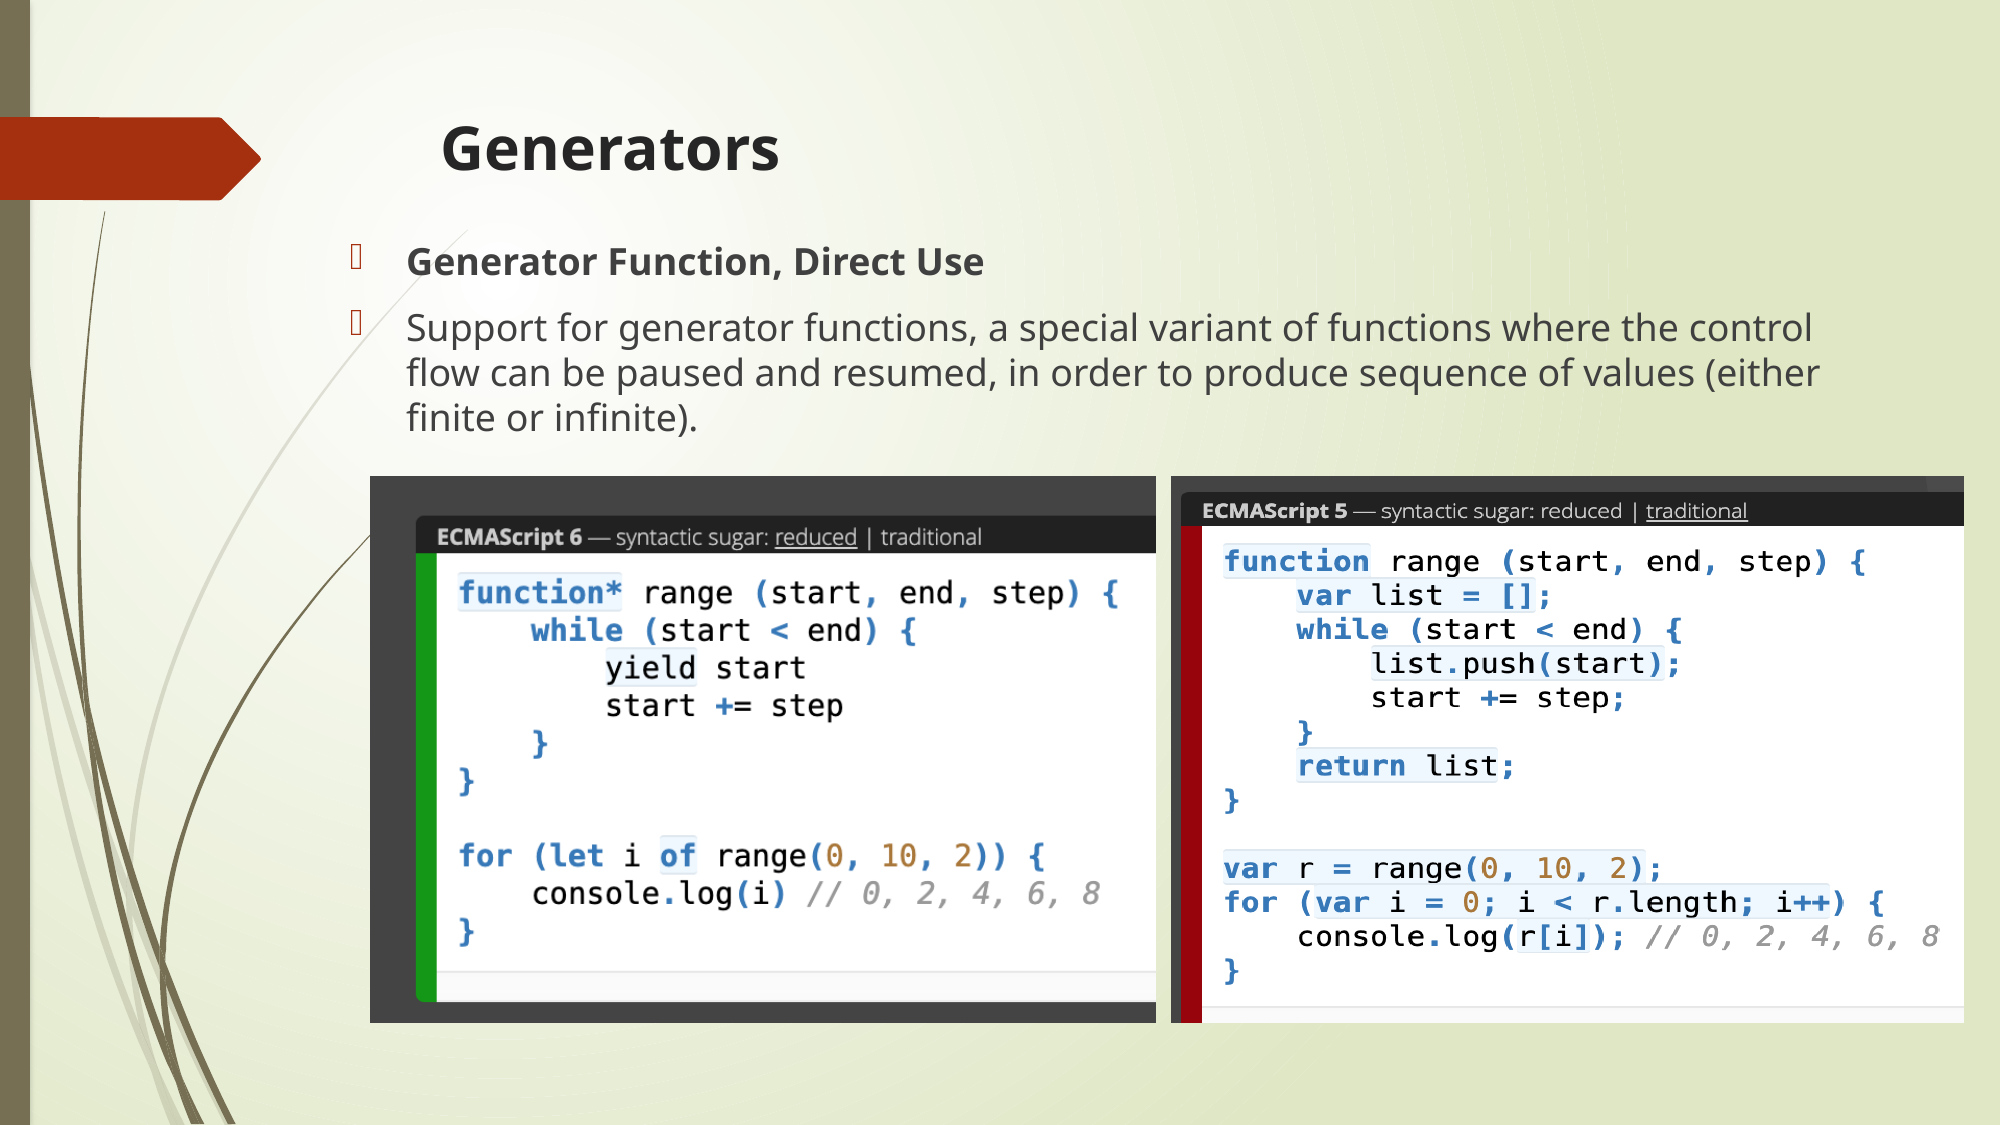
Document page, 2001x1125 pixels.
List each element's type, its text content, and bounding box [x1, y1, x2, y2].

picture [370, 476, 1157, 1023]
list Generator Function, Direct Use Support for generator functions, a special variant of functions where the control flow can be paused and resumed, in order to produce sequence of values (either finite or infinite). [334, 230, 1888, 1074]
picture [1171, 476, 1964, 1023]
title Generators [425, 102, 1888, 191]
